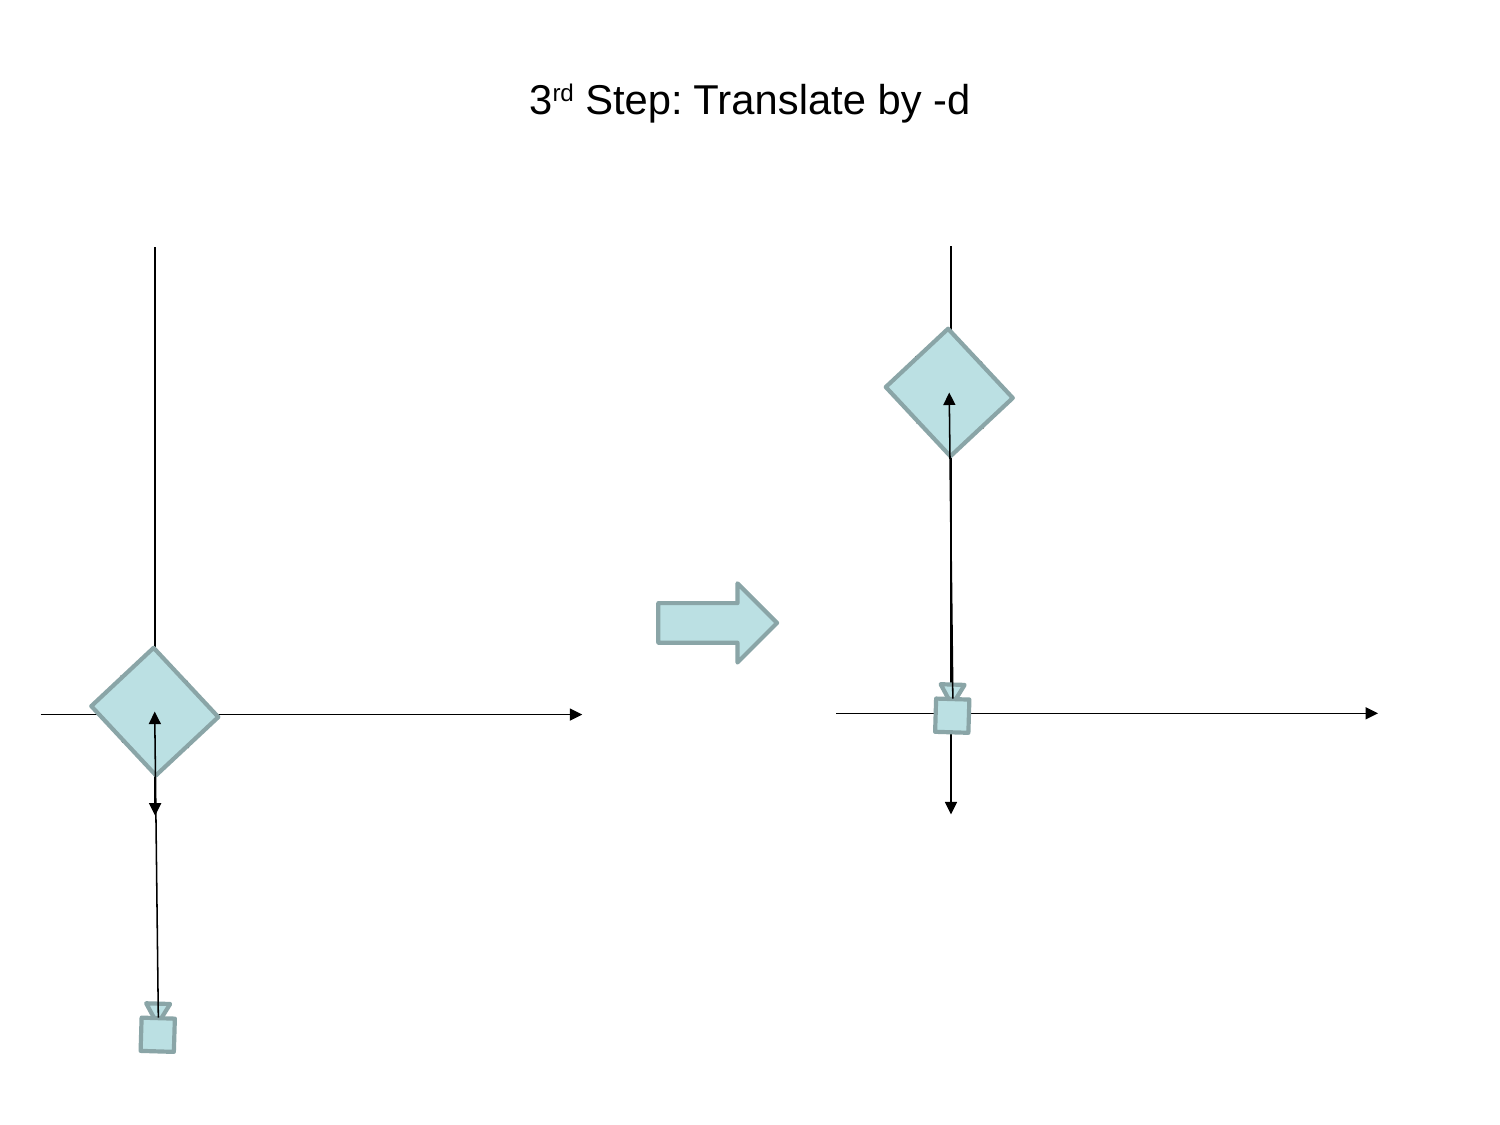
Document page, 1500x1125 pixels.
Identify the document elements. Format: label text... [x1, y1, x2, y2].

text_box [656, 581, 780, 665]
title 3rd Step: Translate by -d [75, 45, 1425, 150]
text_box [40, 246, 583, 1052]
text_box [847, 344, 1055, 733]
